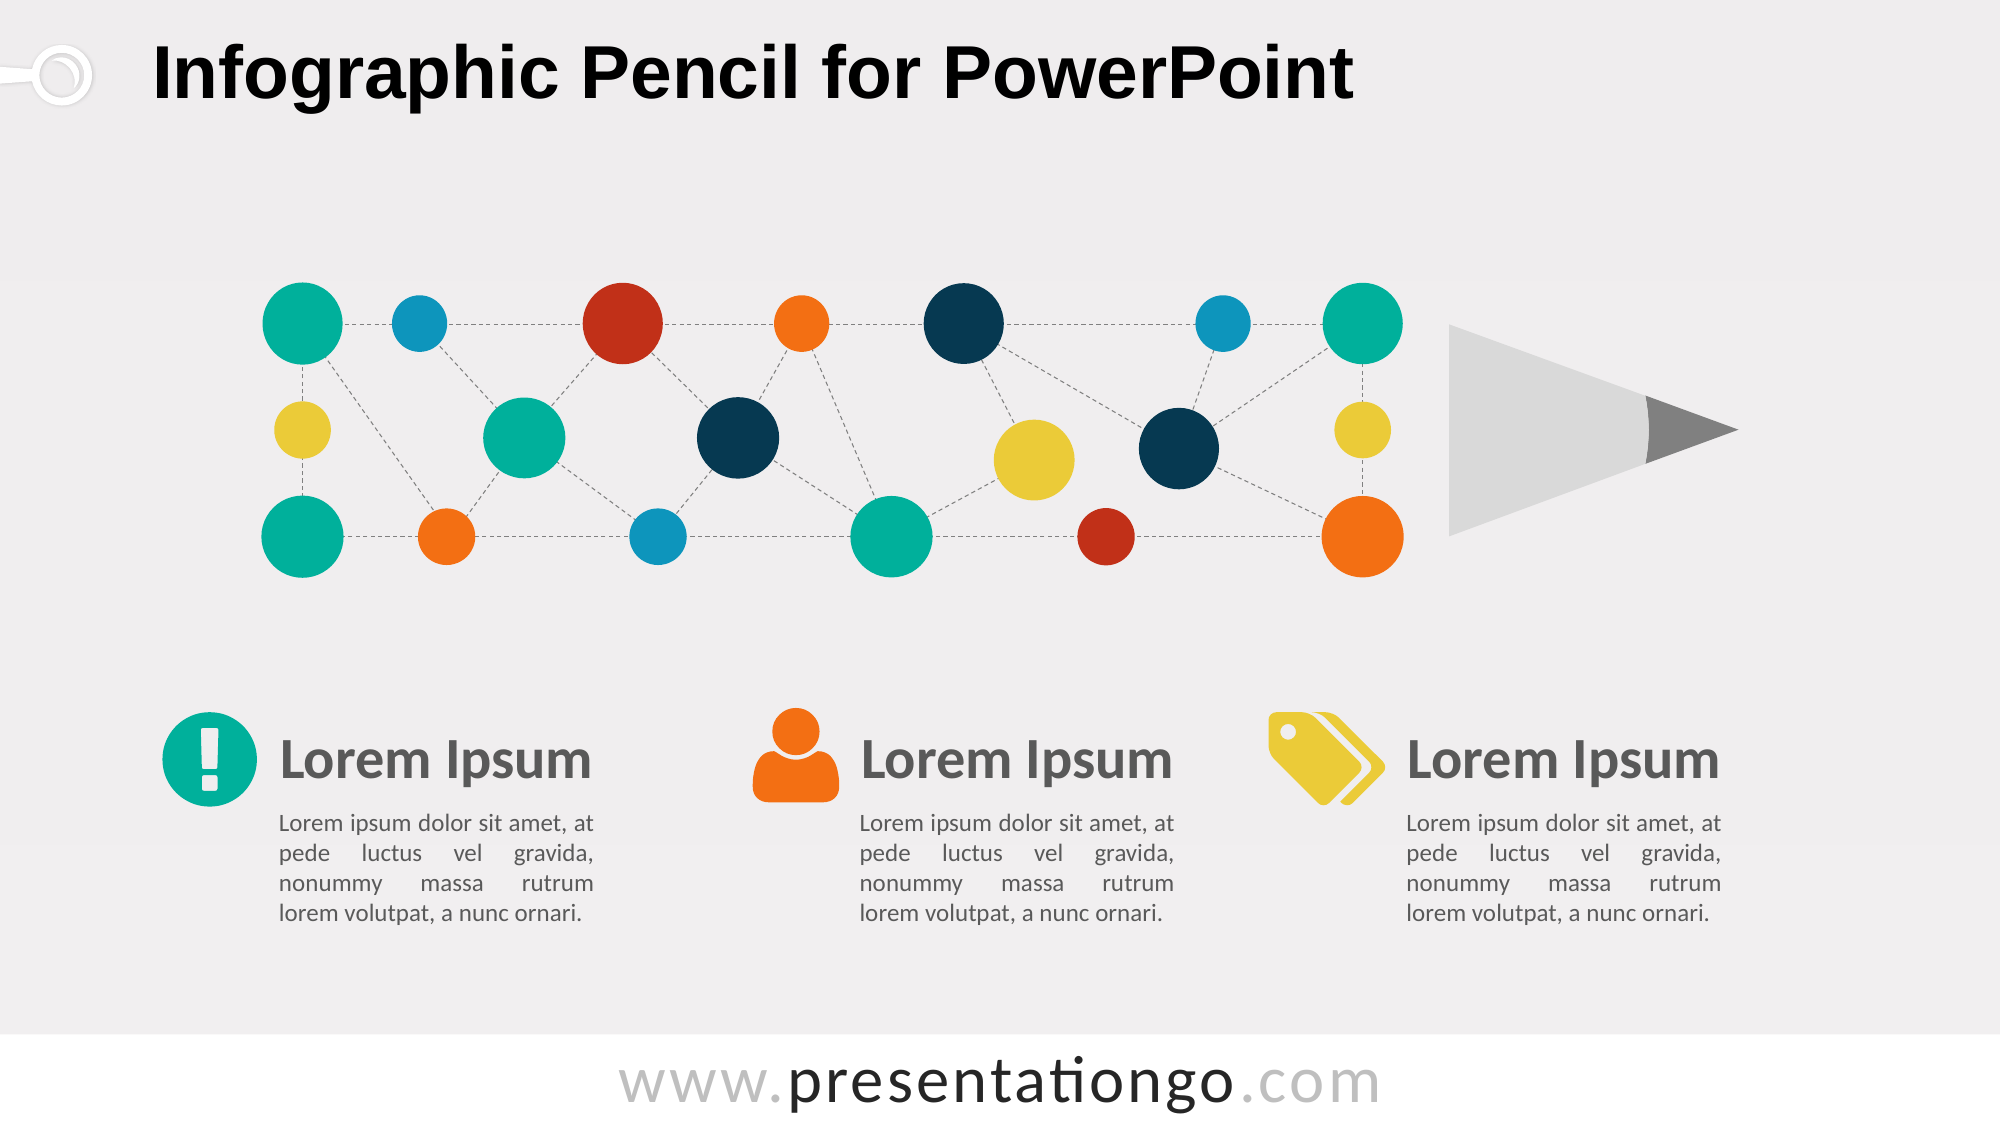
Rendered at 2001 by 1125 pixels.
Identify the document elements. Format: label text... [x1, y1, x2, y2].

text_box [1267, 711, 1387, 807]
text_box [261, 282, 1739, 578]
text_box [858, 712, 1192, 935]
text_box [278, 712, 611, 935]
title Infographic Pencil for PowerPoint [137, 26, 1863, 148]
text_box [1405, 712, 1739, 935]
text_box [161, 711, 258, 808]
text_box [751, 706, 841, 804]
